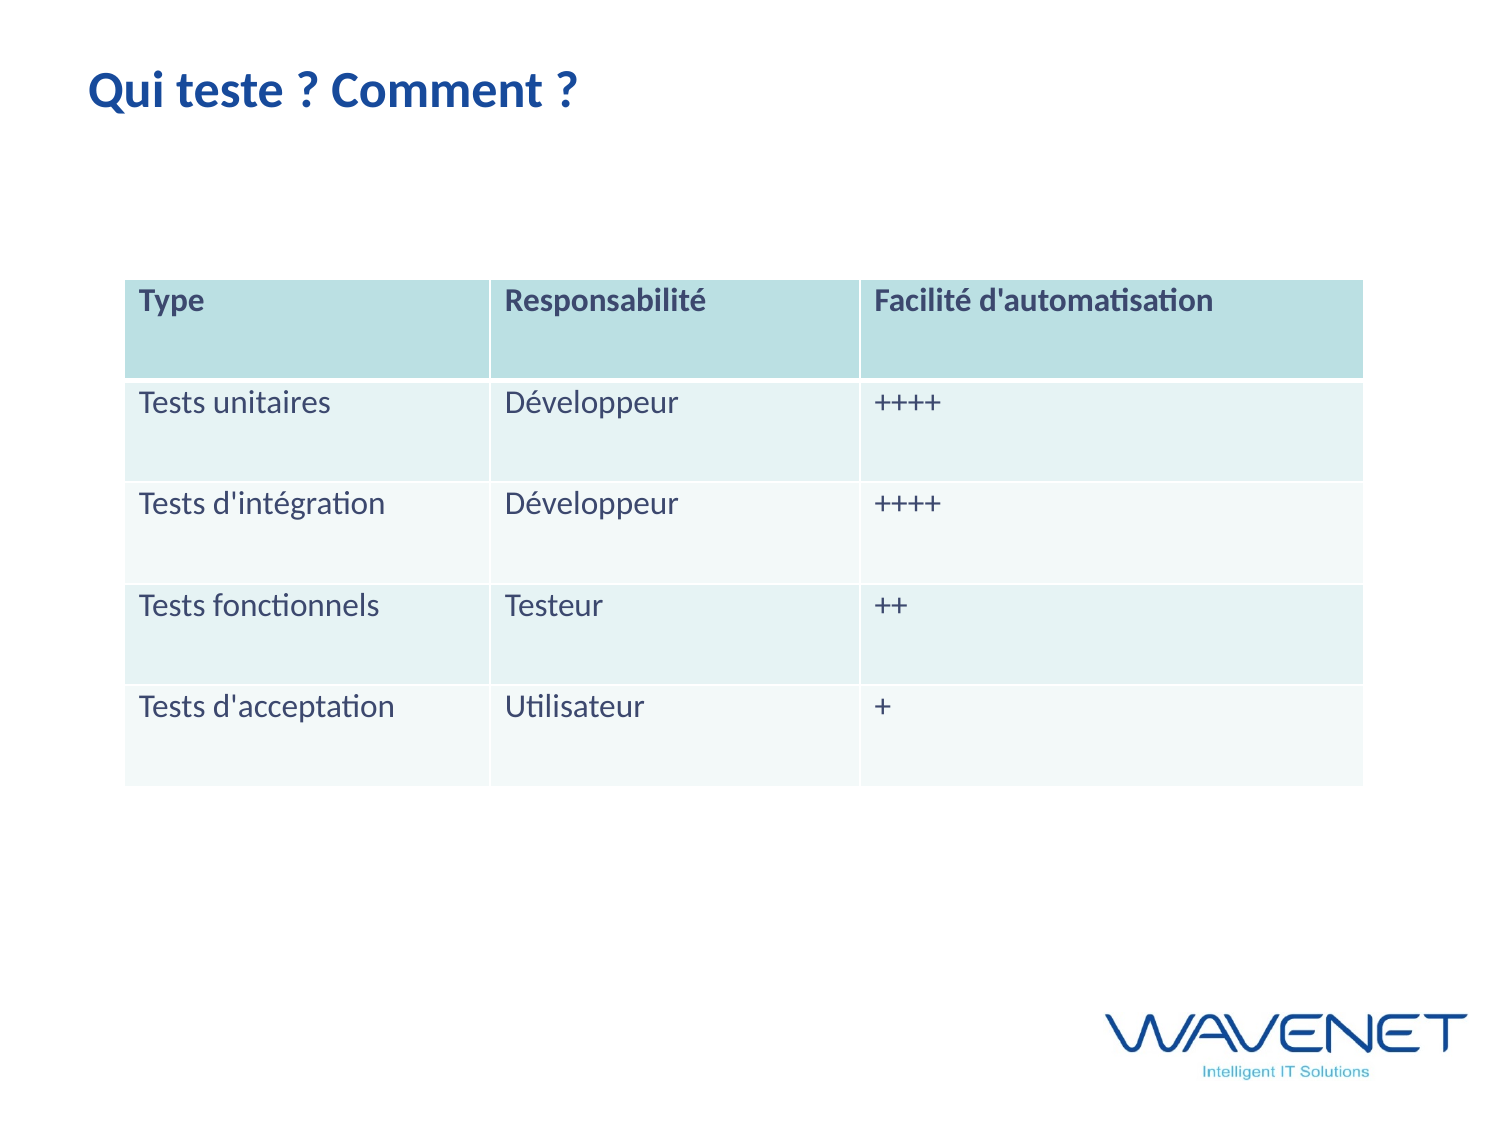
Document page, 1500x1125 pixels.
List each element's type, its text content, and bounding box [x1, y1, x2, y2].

table_cell Tests fonctionnels [125, 585, 489, 684]
table_header Responsabilité [491, 280, 859, 378]
table_cell Tests d'acceptation [125, 686, 489, 786]
table_header Facilité d'automatisation [861, 280, 1363, 378]
table_cell ++ [861, 585, 1363, 684]
table_cell Tests unitaires [125, 383, 489, 481]
table_cell Testeur [491, 585, 859, 684]
table_cell + [861, 686, 1363, 786]
table_cell Tests d'intégration [125, 483, 489, 583]
title Qui teste ? Comment ? [72, 47, 1426, 145]
table_cell Développeur [491, 483, 859, 583]
table_cell ++++ [861, 383, 1363, 481]
picture [1103, 1012, 1469, 1081]
table_cell Utilisateur [491, 686, 859, 786]
table_cell ++++ [861, 483, 1363, 583]
table_cell Développeur [491, 383, 859, 481]
table_header Type [125, 280, 489, 378]
